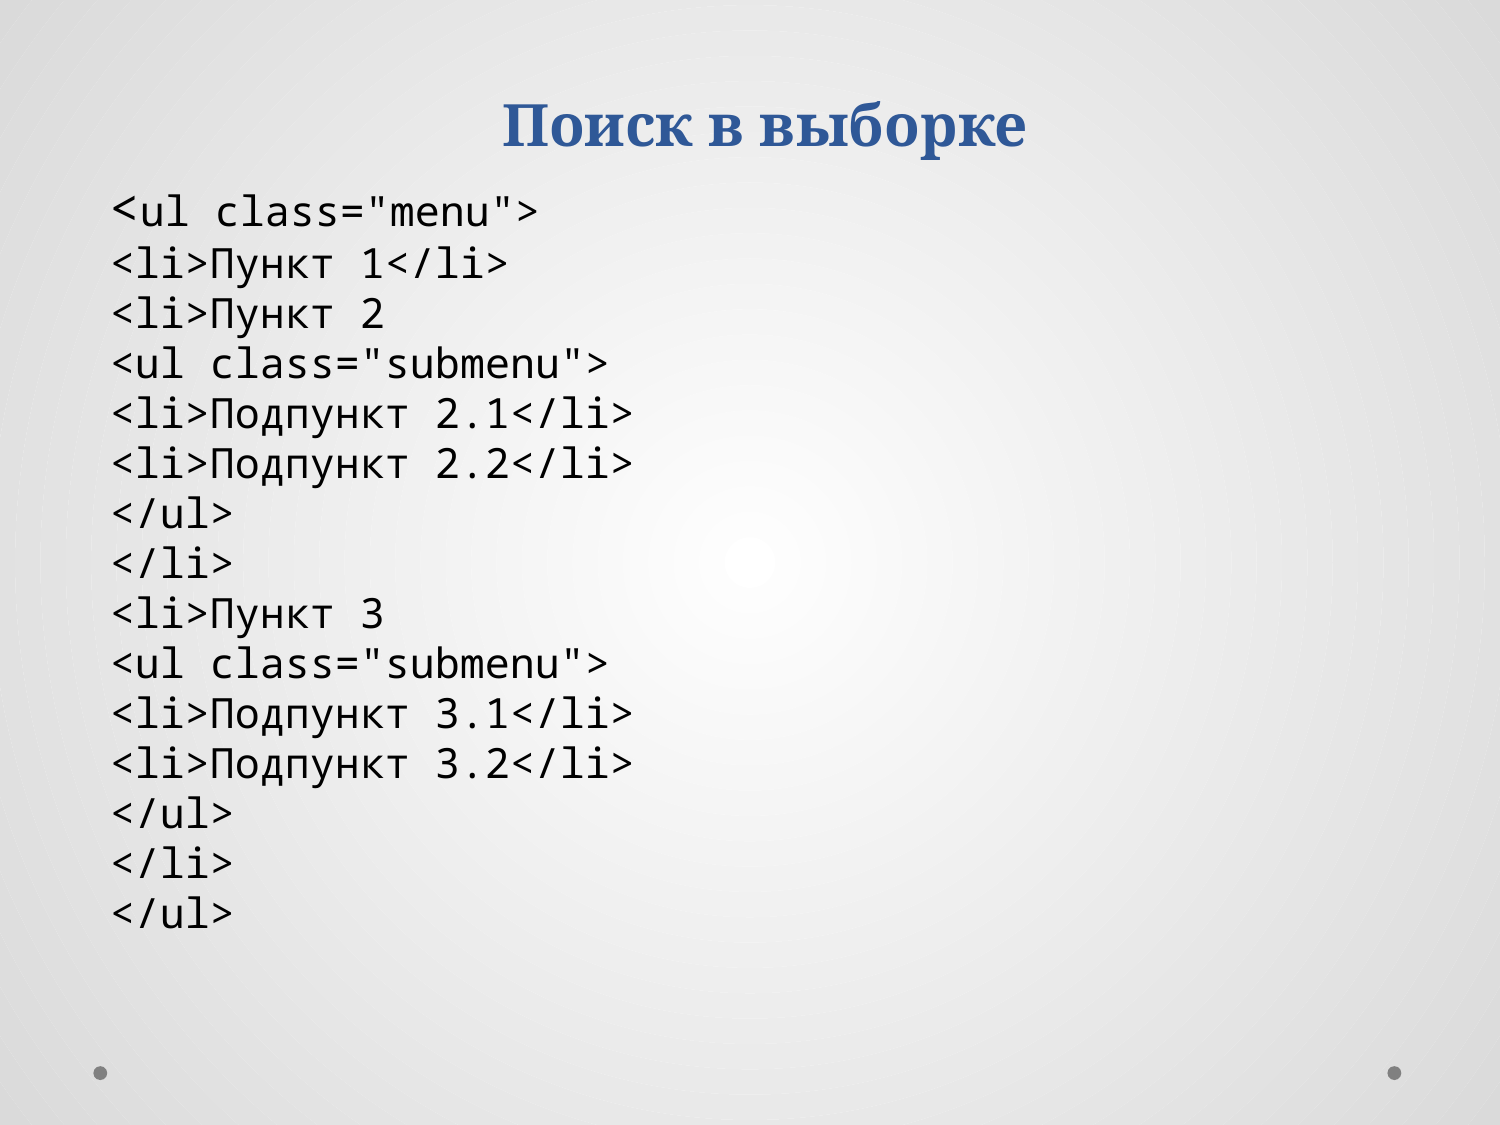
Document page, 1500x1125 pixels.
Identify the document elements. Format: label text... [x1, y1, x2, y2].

text_box <ul class="menu"> <li>Пункт 1</li> <li>Пункт 2 <ul class="submenu"> <li>Подпункт 2.1</li> <li>Подпункт 2.2</li> </ul> </li> <li>Пункт 3 <ul class="submenu"> <li>Подпункт 3.1</li> <li>Подпункт 3.2</li> </ul> </li> </ul> [95, 169, 1436, 945]
text_box Поиск в выборке [112, 80, 1418, 166]
